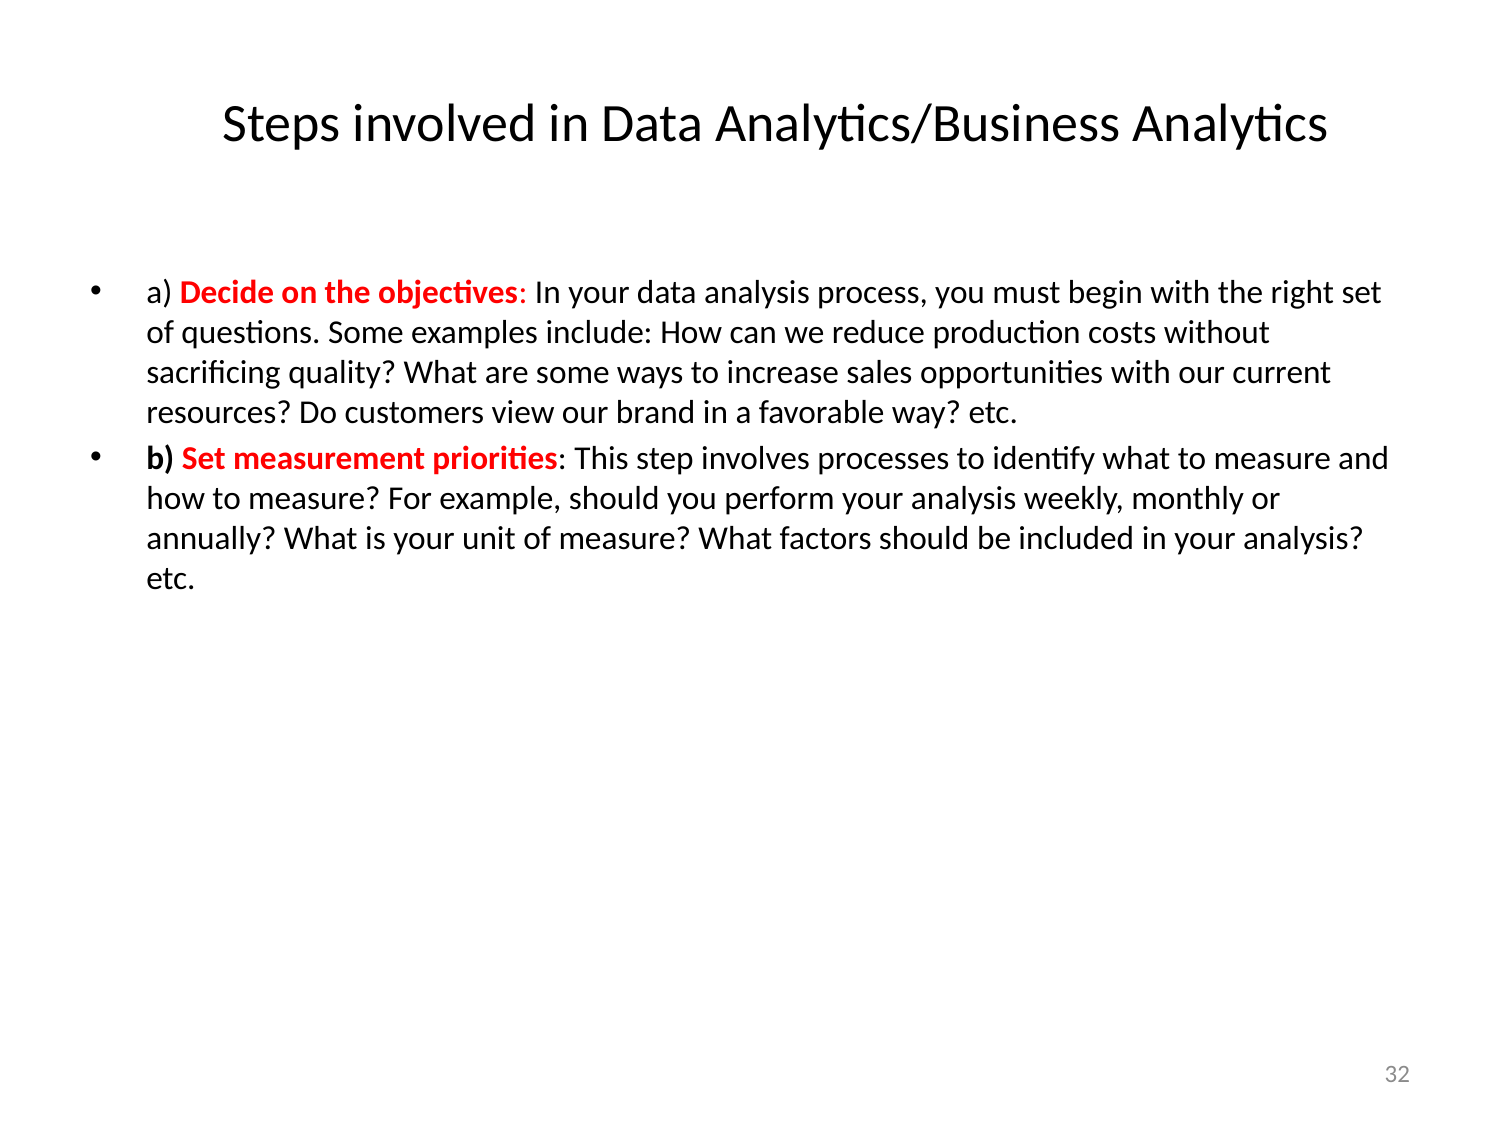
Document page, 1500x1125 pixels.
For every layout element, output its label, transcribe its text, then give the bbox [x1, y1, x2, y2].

list a) Decide on the objectives: In your data analysis process, you must begin with the right set of questions. Some examples include: How can we reduce production costs without sacrificing quality? What are some ways to increase sales opportunities with our current resources? Do customers view our brand in a favorable way? etc. b) Set measurement priorities: This step involves processes to identify what to measure and how to measure? For example, should you perform your analysis weekly, monthly or annually? What is your unit of measure? What factors should be included in your analysis? etc. [75, 262, 1425, 1005]
slide_number 32 [1074, 1042, 1425, 1103]
title Steps involved in Data Analytics/Business Analytics [200, 57, 1352, 183]
